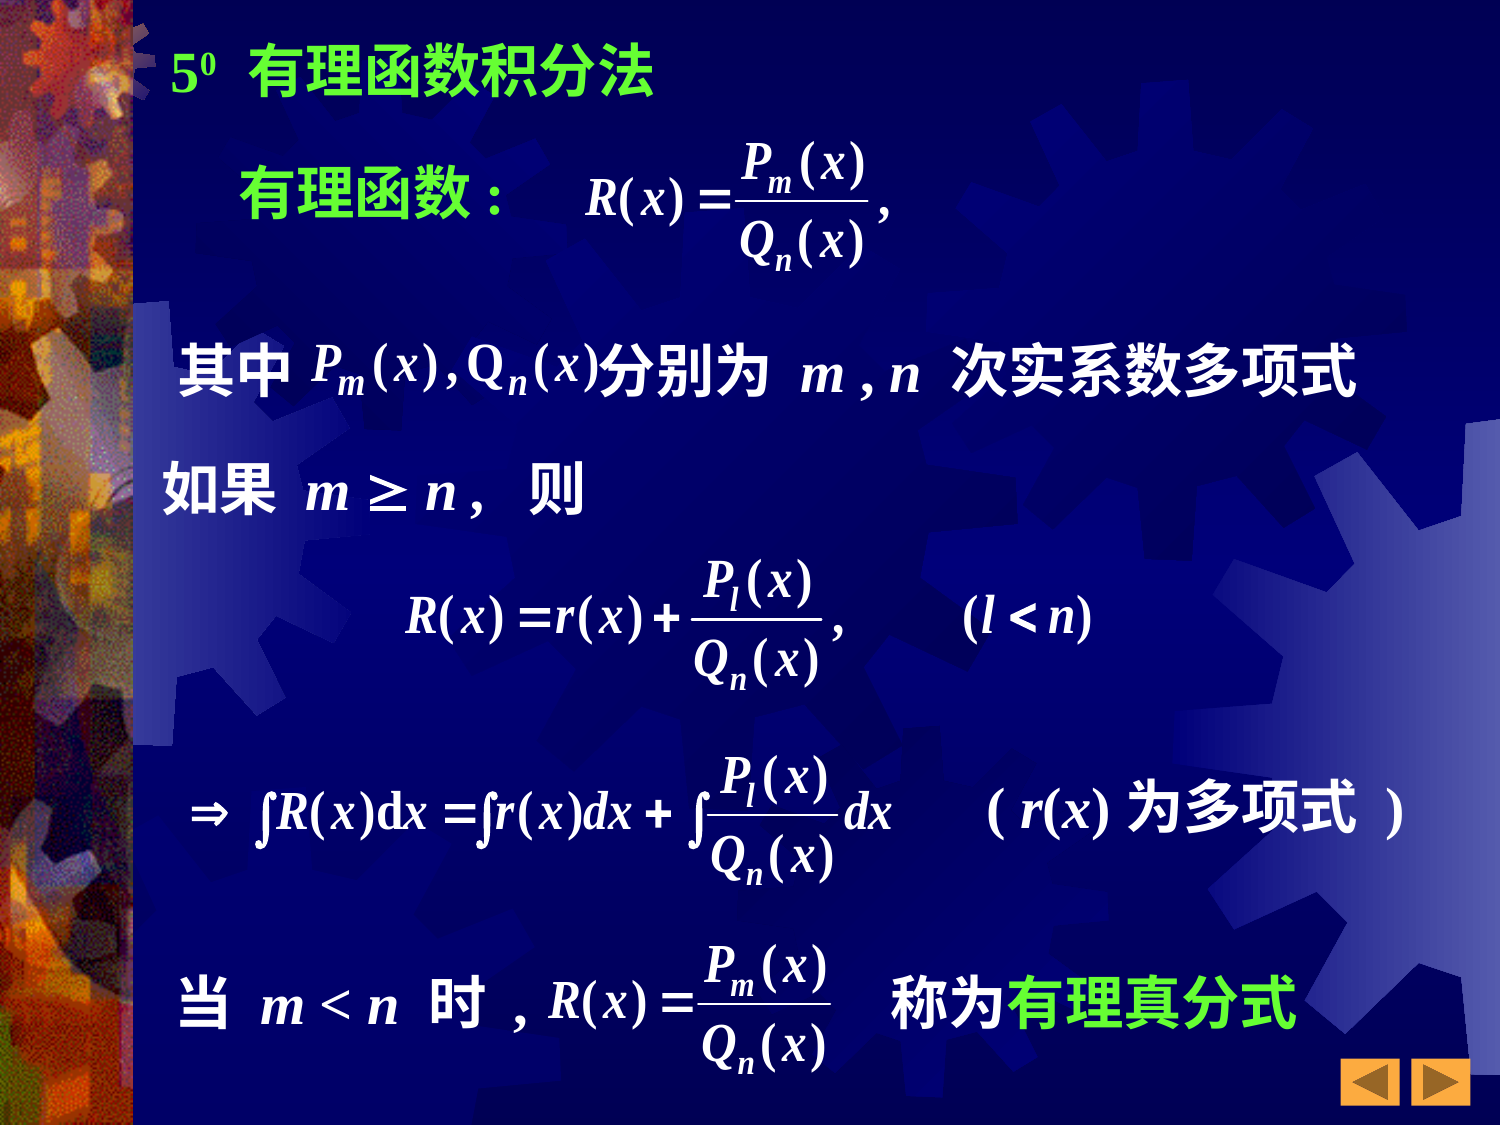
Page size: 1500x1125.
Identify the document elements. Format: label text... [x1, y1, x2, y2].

text_box [1411, 1058, 1471, 1106]
text_box 如果 m  n , [146, 444, 394, 529]
picture [0, 0, 133, 1125]
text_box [394, 444, 1102, 705]
text_box [1340, 1058, 1400, 1106]
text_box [183, 928, 1317, 1089]
text_box 50 有理函数积分法 [155, 26, 671, 112]
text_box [183, 739, 1407, 900]
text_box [159, 125, 1376, 412]
